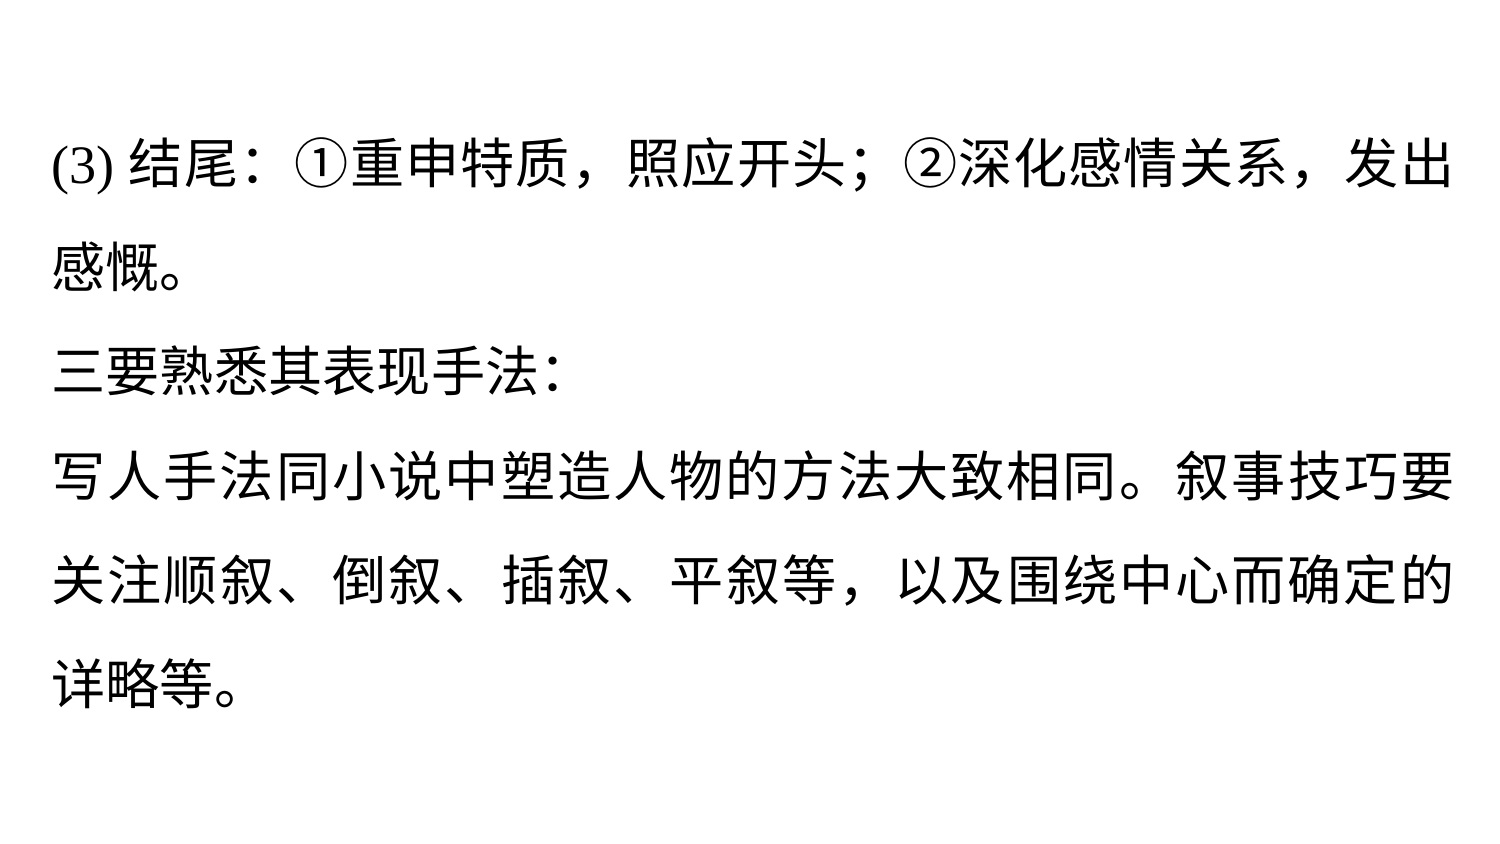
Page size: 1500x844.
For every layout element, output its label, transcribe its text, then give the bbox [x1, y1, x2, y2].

text_box (3)结尾：①重申特质，照应开头；②深化感情关系，发出感慨。 三要熟悉其表现手法： 写人手法同小说中塑造人物的方法大致相同。叙事技巧要关注顺叙、倒叙、插叙、平叙等，以及围绕中心而确定的详略等。 [36, 82, 1470, 723]
